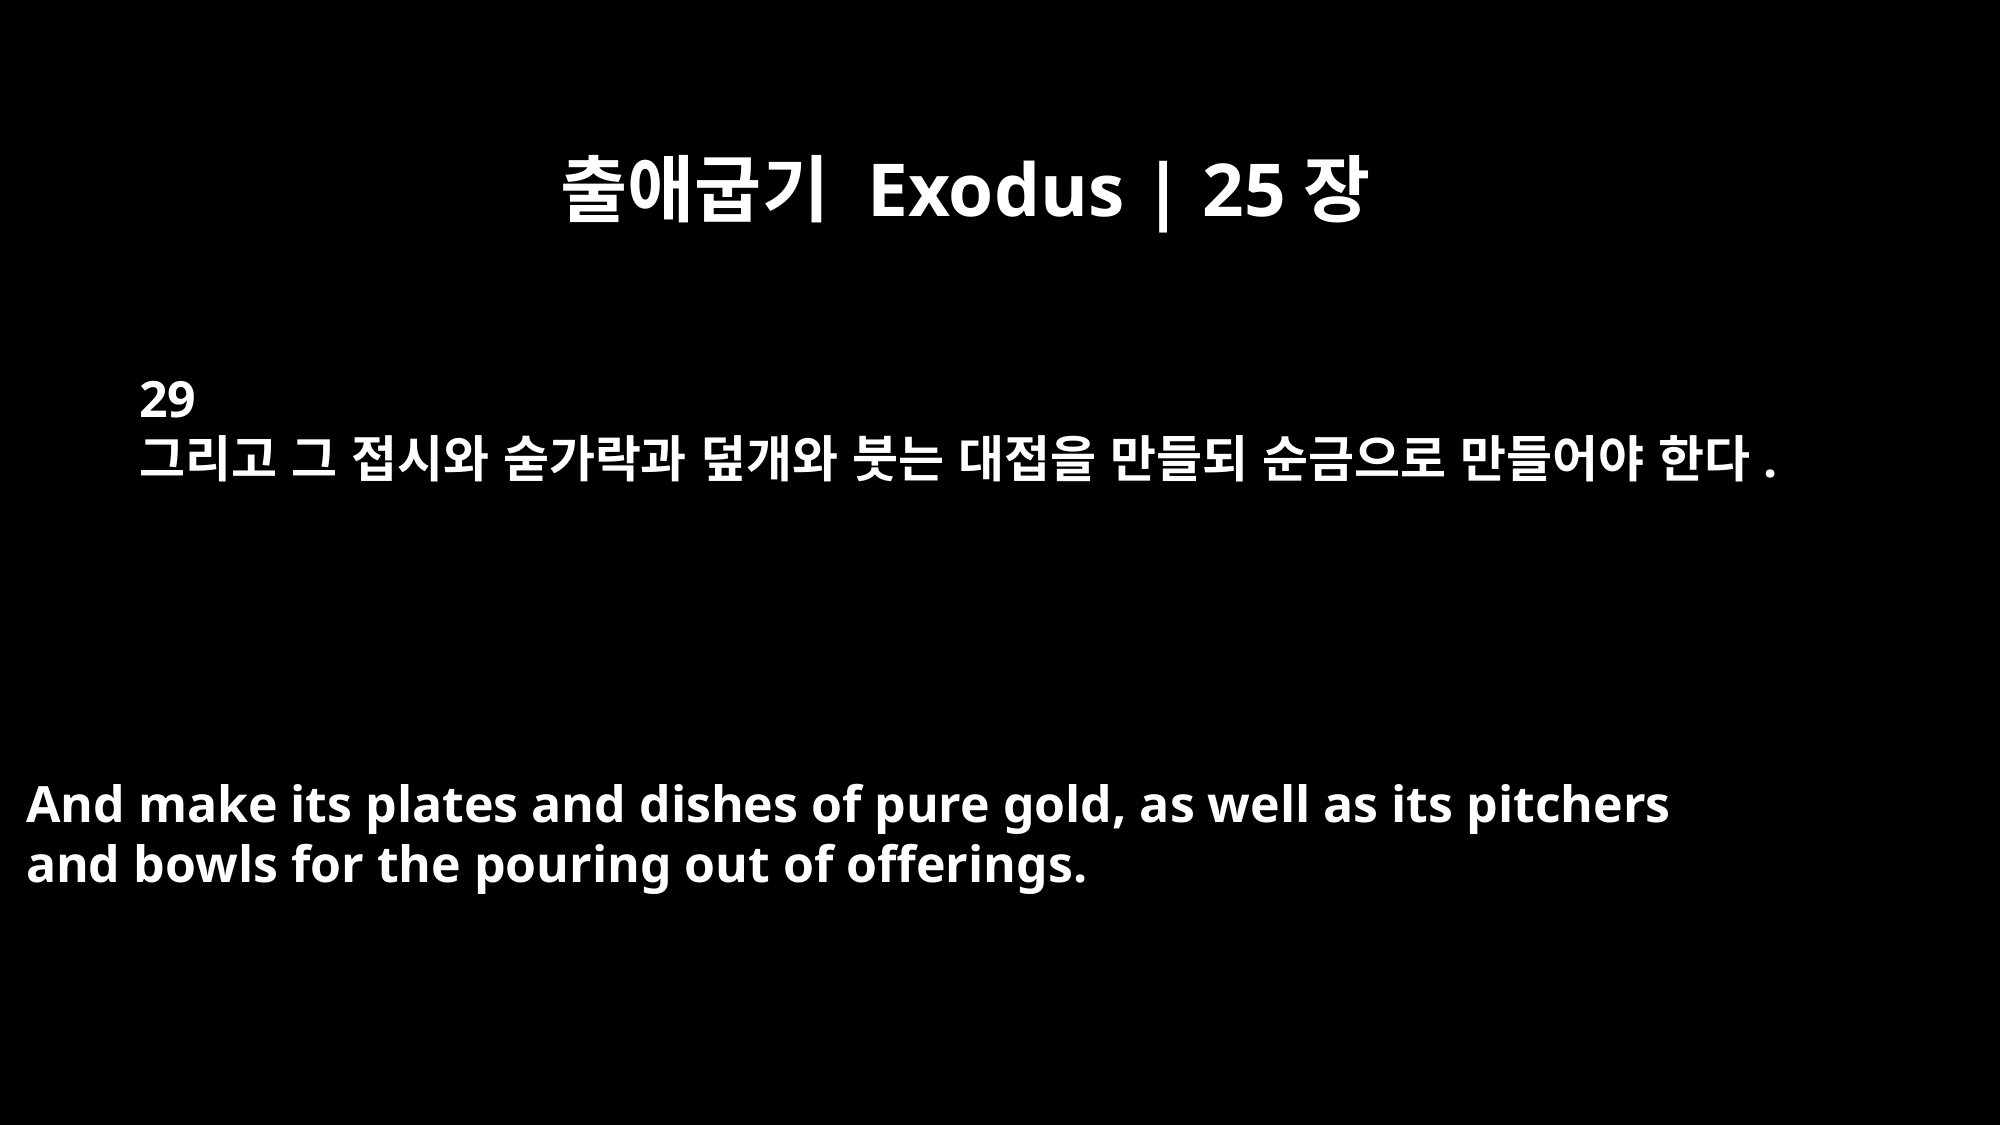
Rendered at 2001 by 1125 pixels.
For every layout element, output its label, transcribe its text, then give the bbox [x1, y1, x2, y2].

text_box And make its plates and dishes of pure gold, as well as its pitchers and bowls for the pouring out of offerings. [11, 764, 1699, 900]
text_box 29 그리고 그 접시와 숟가락과 덮개와 붓는 대접을 만들되 순금으로 만들어야 한다. [124, 359, 1793, 495]
text_box 출애굽기 Exodus | 25장 [545, 136, 1387, 239]
